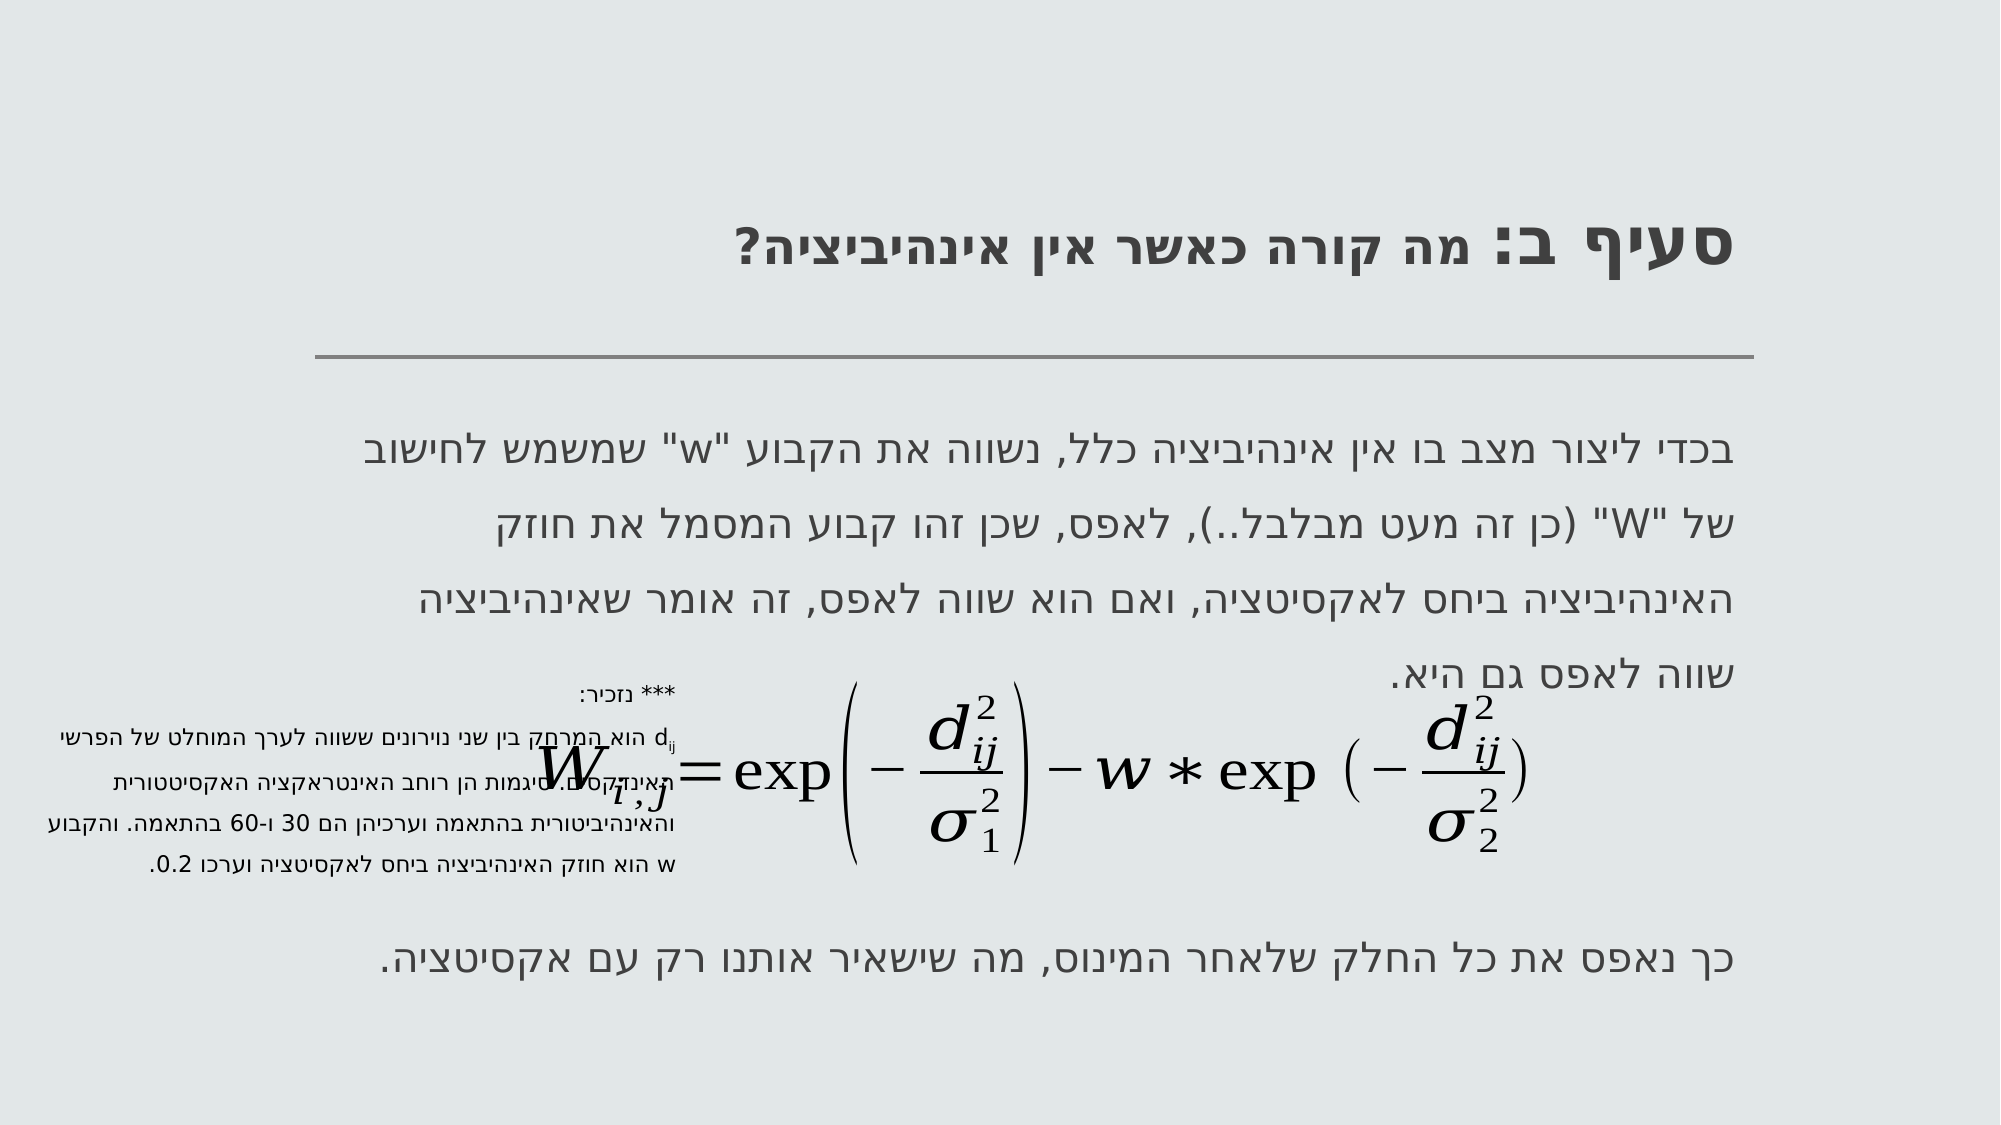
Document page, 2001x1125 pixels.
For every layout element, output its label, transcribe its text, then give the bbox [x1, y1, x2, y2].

text_box *** נזכיר: dij הוא המרחק בין שני נוירונים ששווה לערך המוחלט של הפרשי האינדקסים. סיגמות הן רוחב האינטראקציה האקסיטטורית והאינהיביטורית בהתאמה וערכיהן הם 30 ו-60 בהתאמה. והקבוע w הוא חוזק האינהיביציה ביחס לאקסיטציה וערכו 0.2. [21, 658, 691, 885]
title סעיף ב: מה קורה כאשר אין אינהיביציה? [315, 72, 1754, 294]
list בכדי ליצור מצב בו אין אינהיביציה כלל, נשווה את הקבוע "w" שמשמש לחישוב של "W" (כן זה מעט מבלבל..), לאפס, שכן זהו קבוע המסמל את חוזק האינהיביציה ביחס לאקסיטציה, ואם הוא שווה לאפס, זה אומר שאינהיביציה שווה לאפס גם היא. כך נאפס את כל החלק שלאחר המינוס, מה שישאיר אותנו רק עם אקסיטציה. [315, 379, 1754, 979]
